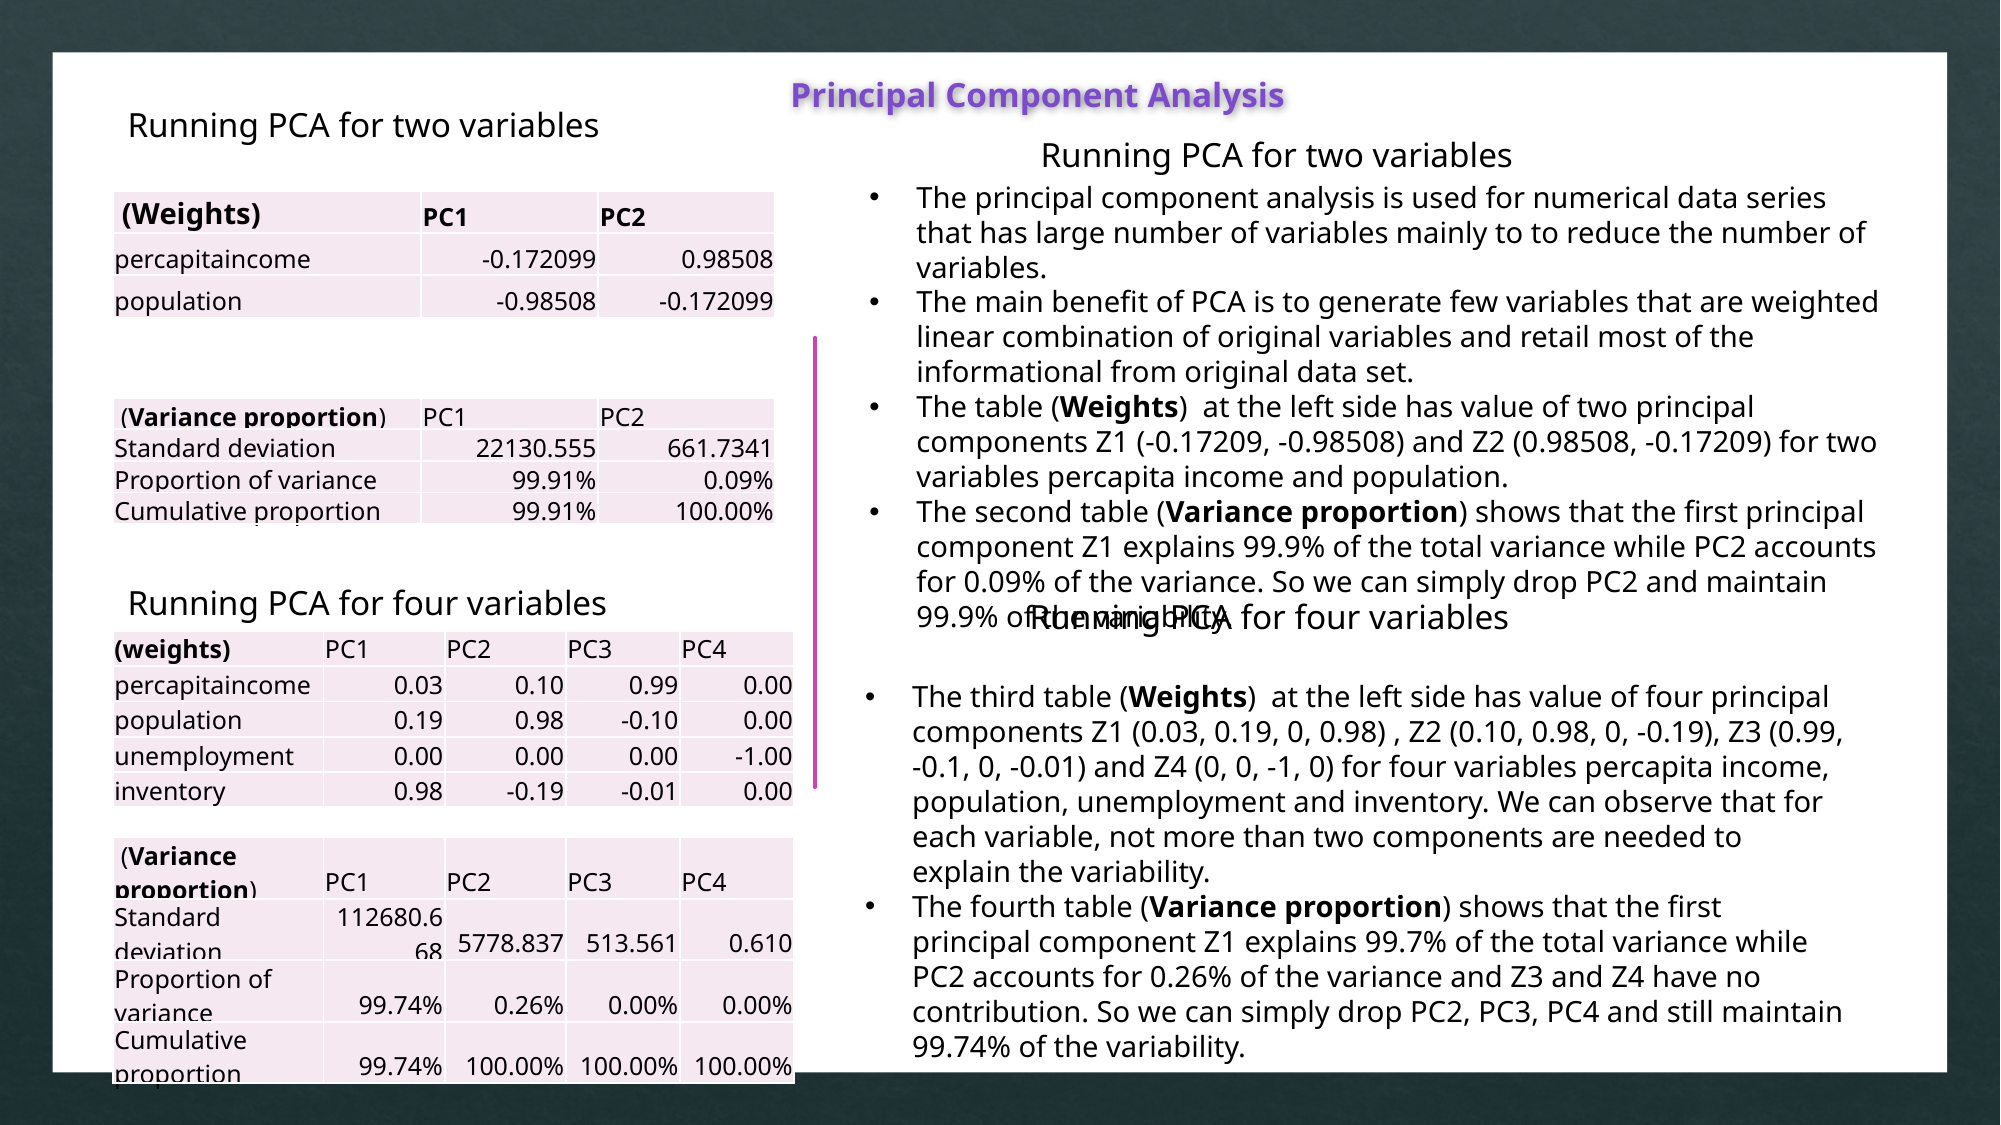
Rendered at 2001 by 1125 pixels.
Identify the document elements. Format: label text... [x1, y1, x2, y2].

table_cell -0.19 [446, 773, 565, 806]
table_cell 0.03 [324, 667, 444, 701]
table_cell 100.00% [681, 1023, 793, 1082]
table_cell Proportion of variance [114, 462, 420, 492]
table_header PC3 [567, 632, 679, 665]
table_cell 0.00 [681, 773, 793, 806]
table_cell percapitaincome [114, 234, 420, 274]
table_cell Cumulative proportion [114, 1023, 323, 1082]
text_box Running PCA for two variables [112, 97, 715, 152]
table_cell Proportion of variance [114, 961, 323, 1021]
table_cell -0.10 [567, 702, 679, 736]
table_cell 100.00% [567, 1023, 679, 1082]
text_box Running PCA for two variables [1025, 127, 1628, 182]
table_header PC2 [446, 838, 565, 898]
table_header (Variance proportion) [114, 838, 323, 898]
text_box Running PCA for four variables [112, 575, 715, 630]
table_cell 22130.555 [422, 430, 597, 460]
table_cell 5778.837 [446, 900, 565, 959]
table_cell 0.10 [446, 667, 565, 701]
table_cell population [114, 702, 323, 736]
table_cell -0.98508 [422, 276, 597, 317]
table_cell 99.74% [324, 961, 444, 1021]
table_cell 99.74% [324, 1023, 444, 1082]
table_cell 0.00% [567, 961, 679, 1021]
table_cell 0.19 [324, 702, 444, 736]
text_box [51, 51, 1025, 1074]
text_box The principal component analysis is used for numerical data series that has large number of variables mainly to to reduce the number of variables. The main benefit of PCA is to generate few variables that are weighted linear combination of original variables and retail most of the informational from original data set. The table (Weights) at the left side has value of two principal components Z1 (-0.17209, -0.98508) and Z2 (0.98508, -0.17209) for two variables percapita income and population. The second table (Variance proportion) shows that the first principal component Z1 explains 99.9% of the total variance while PC2 accounts for 0.09% of the variance. So we can simply drop PC2 and maintain 99.9% of the variability. [854, 171, 1903, 711]
text_box [0, 0, 2000, 1125]
table_cell 0.00% [681, 961, 793, 1021]
table_cell unemployment [114, 738, 323, 771]
table_cell 100.00% [599, 493, 774, 523]
table_header PC2 [446, 632, 565, 665]
table_cell Standard deviation [114, 430, 420, 460]
table_cell -0.01 [567, 773, 679, 806]
table_cell 0.00 [681, 667, 793, 701]
table_cell 99.91% [422, 493, 597, 523]
table_cell Cumulative proportion [114, 493, 420, 523]
table_header PC1 [422, 192, 597, 232]
table_cell 0.00 [324, 738, 444, 771]
text_box Running PCA for four variables [1014, 588, 1617, 644]
table_cell percapitaincome [114, 667, 323, 701]
table_cell inventory [114, 773, 323, 806]
table_cell 112680.668 [324, 900, 444, 959]
table_cell 0.00 [681, 702, 793, 736]
table_cell 661.7341 [599, 430, 774, 460]
table_cell 0.09% [599, 462, 774, 492]
table_header (weights) [114, 632, 323, 665]
table_header (Variance proportion) [114, 399, 420, 428]
title Principal Component Analysis [151, 52, 1925, 141]
table_cell 0.98 [324, 773, 444, 806]
table_cell 513.561 [567, 900, 679, 959]
table_cell 0.98508 [599, 234, 774, 274]
table_header PC1 [324, 838, 444, 898]
table_header PC2 [599, 192, 774, 232]
table_cell 99.91% [422, 462, 597, 492]
table_cell 0.99 [567, 667, 679, 701]
table_cell -1.00 [681, 738, 793, 771]
table_cell -0.172099 [422, 234, 597, 274]
table_cell 0.00 [567, 738, 679, 771]
table_cell 100.00% [446, 1023, 565, 1082]
table_cell 0.26% [446, 961, 565, 1021]
table_cell 0.610 [681, 900, 793, 959]
table_header (Weights) [114, 192, 420, 232]
table_header PC3 [567, 838, 679, 898]
table_header PC2 [599, 399, 774, 428]
text_box The third table (Weights) at the left side has value of four principal components Z1 (0.03, 0.19, 0, 0.98) , Z2 (0.10, 0.98, 0, -0.19), Z3 (0.99, -0.1, 0, -0.01) and Z4 (0, 0, -1, 0) for four variables percapita income, population, unemployment and inventory. We can observe that for each variable, not more than two components are needed to explain the variability. The fourth table (Variance proportion) shows that the first principal component Z1 explains 99.7% of the total variance while PC2 accounts for 0.26% of the variance and Z3 and Z4 have no contribution. So we can simply drop PC2, PC3, PC4 and still maintain 99.74% of the variability. [850, 671, 1861, 1125]
table_header PC1 [324, 632, 444, 665]
table_header PC4 [681, 838, 793, 898]
table_cell 0.00 [446, 738, 565, 771]
table_cell population [114, 276, 420, 317]
table_header PC4 [681, 632, 793, 665]
table_header PC1 [422, 399, 597, 428]
table_cell -0.172099 [599, 276, 774, 317]
table_cell 0.98 [446, 702, 565, 736]
text_box [1628, 51, 1948, 1074]
table_cell Standard deviation [114, 900, 323, 959]
